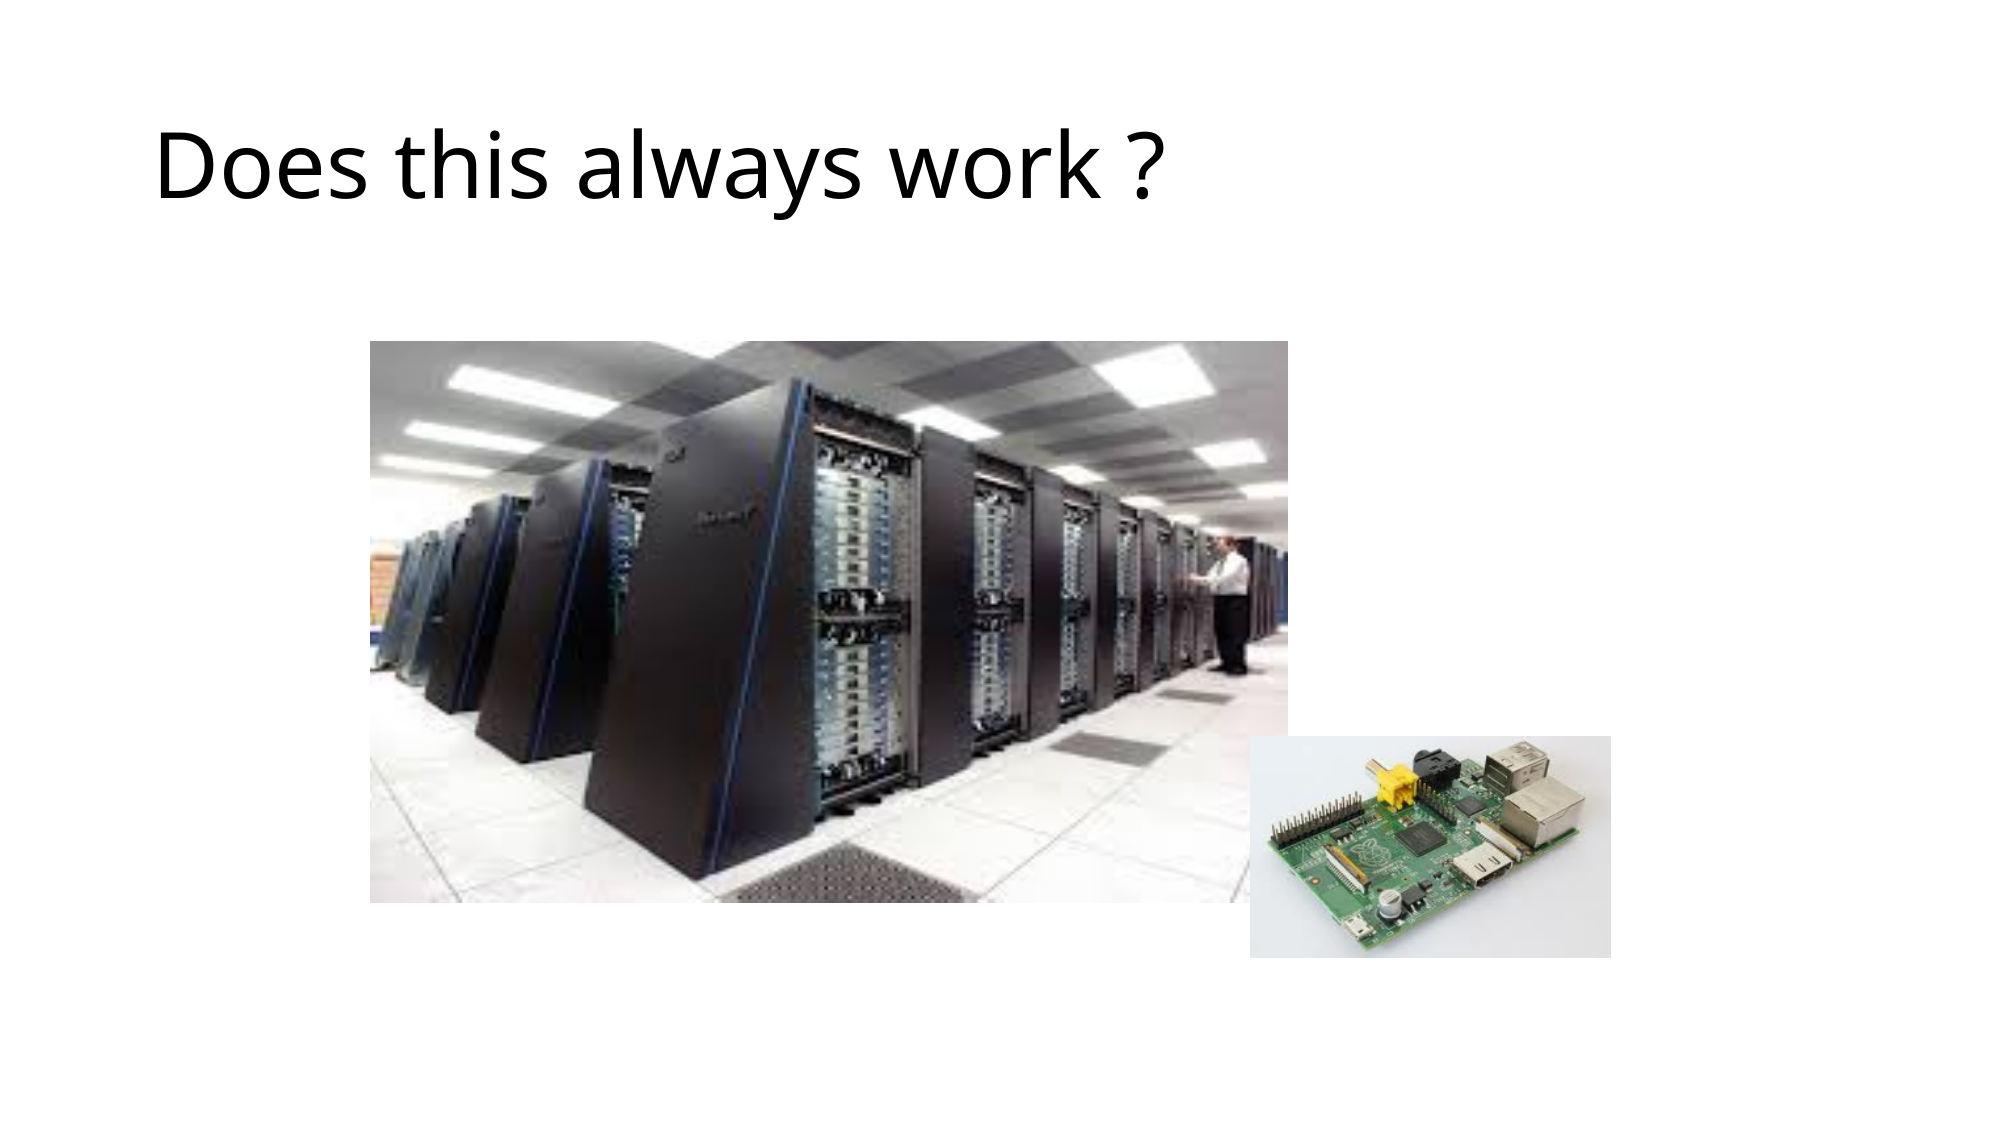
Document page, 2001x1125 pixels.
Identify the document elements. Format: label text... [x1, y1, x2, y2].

title Does this always work ? [137, 59, 1863, 278]
picture [370, 341, 1611, 958]
